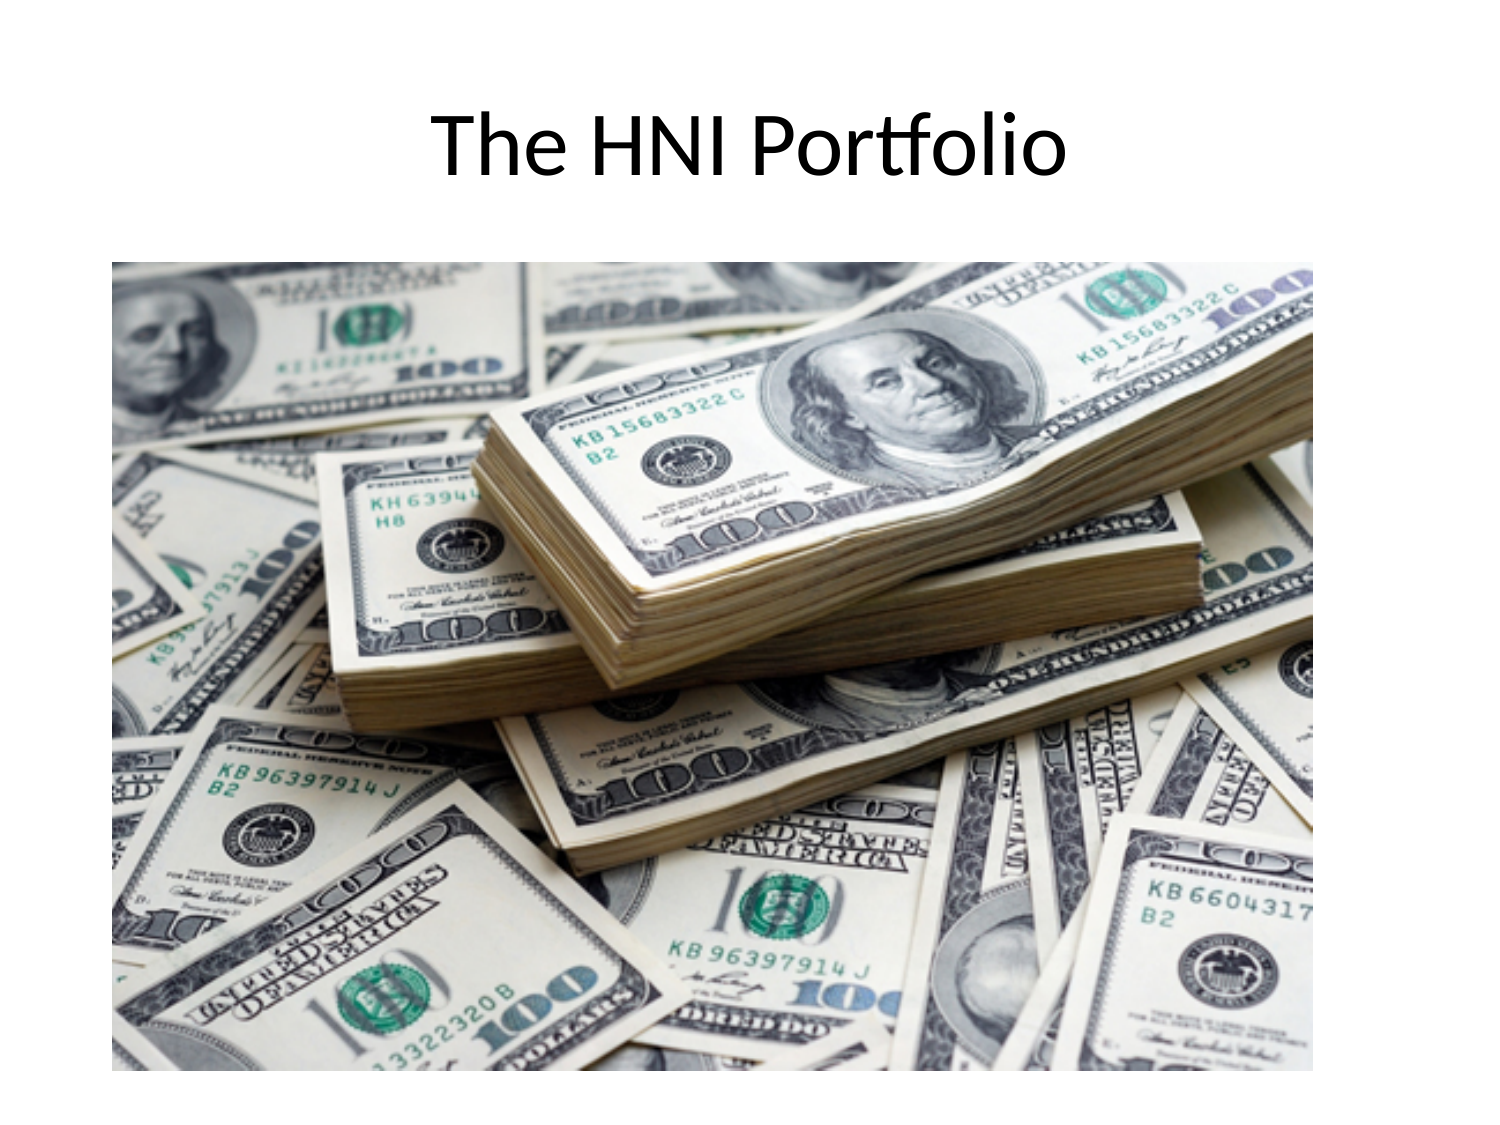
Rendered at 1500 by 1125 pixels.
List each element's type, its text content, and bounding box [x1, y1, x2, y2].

title The HNI Portfolio [75, 45, 1425, 233]
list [112, 262, 1313, 1071]
